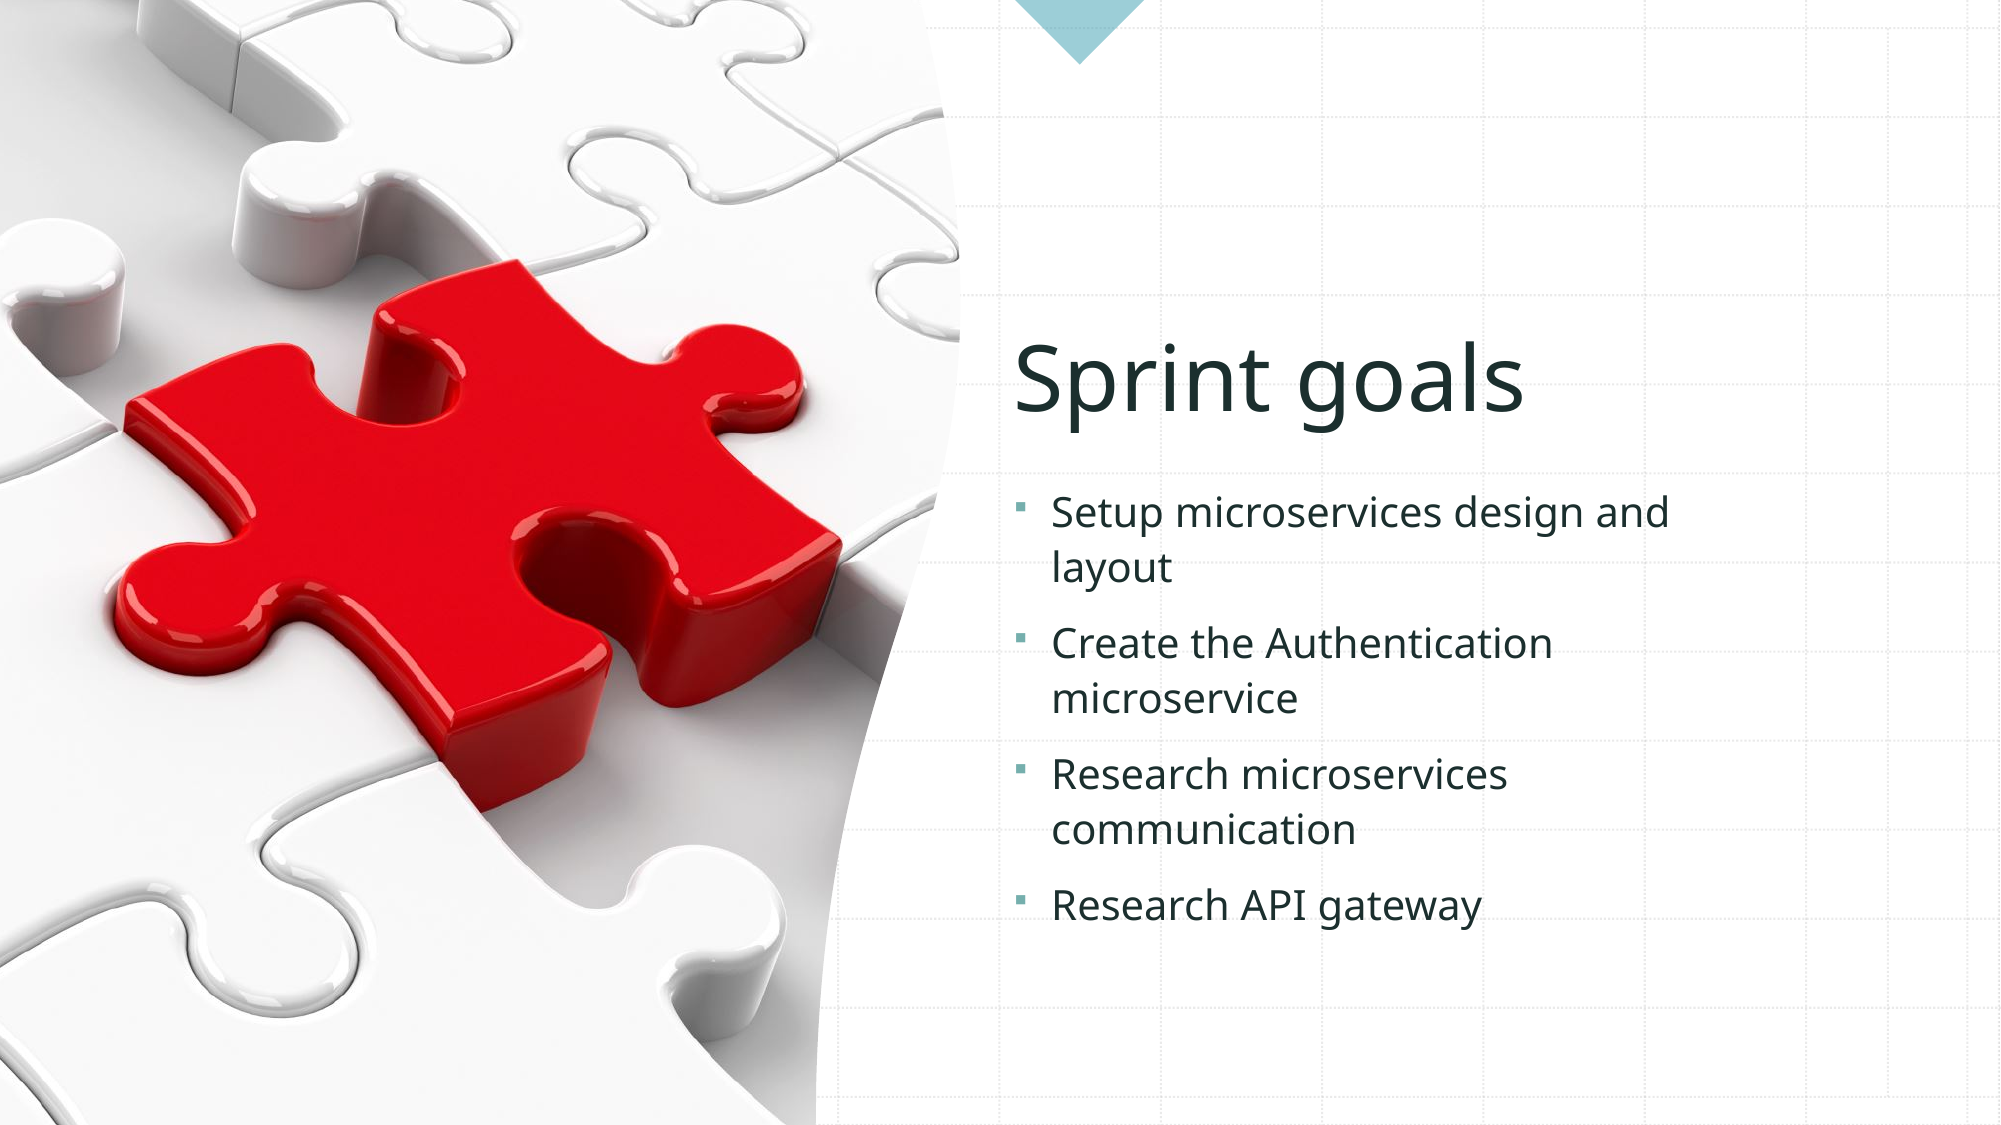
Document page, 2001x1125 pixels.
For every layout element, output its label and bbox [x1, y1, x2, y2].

picture [0, 0, 961, 1125]
text_box [961, 0, 2000, 1125]
